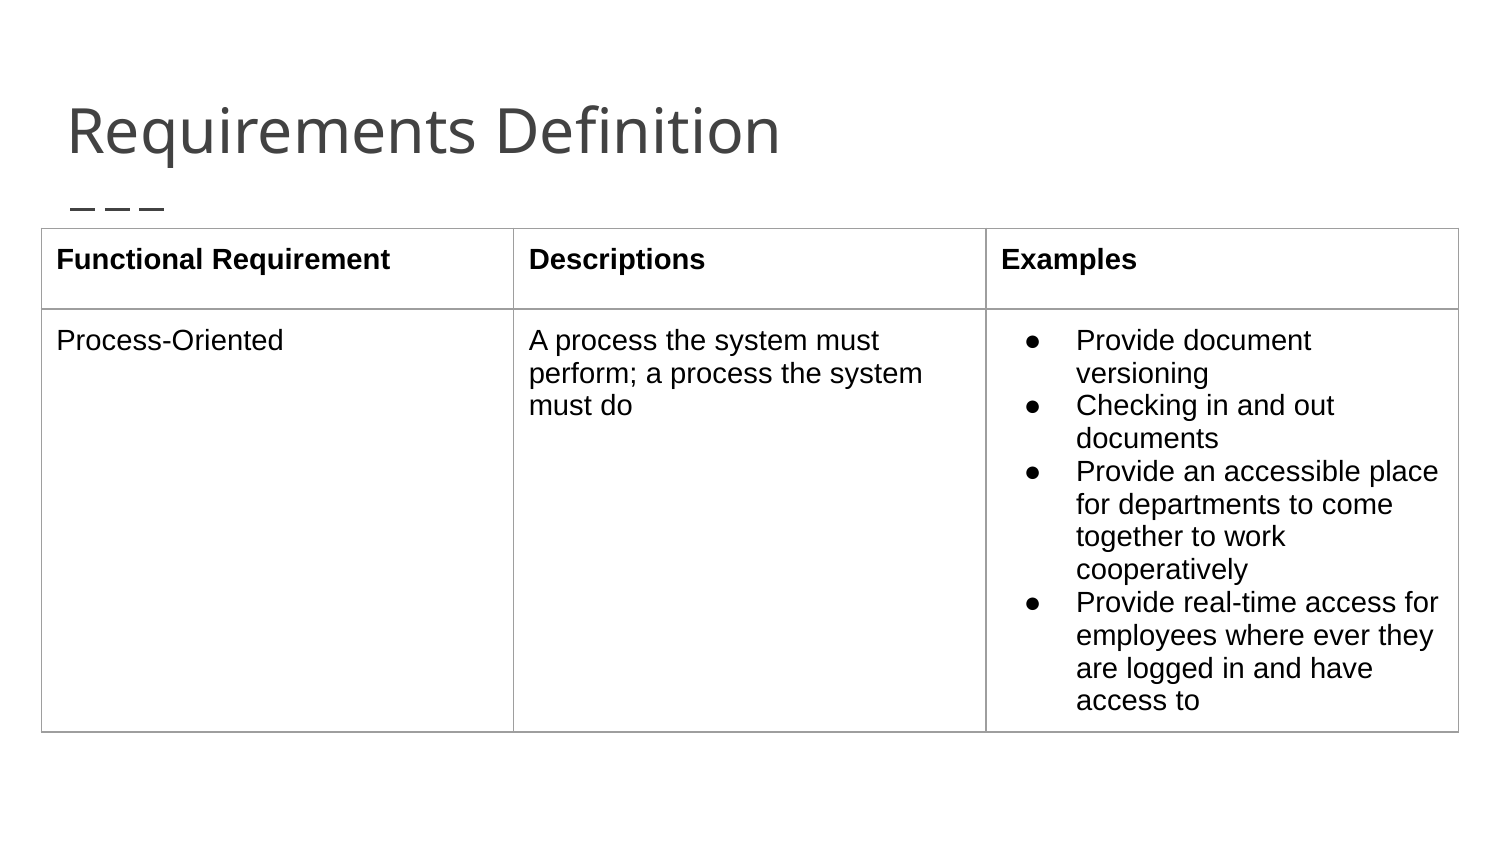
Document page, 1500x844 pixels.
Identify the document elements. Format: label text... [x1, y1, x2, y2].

table_header Examples [987, 229, 1458, 308]
table_cell A process the system must perform; a process the system must do [514, 310, 985, 731]
title Requirements Definition [51, 61, 1449, 182]
table_header Descriptions [514, 229, 985, 308]
table_header Functional Requirement [42, 229, 513, 308]
table_cell Process-Oriented [42, 310, 513, 731]
table_cell Provide document versioning Checking in and out documents Provide an accessible place for departments to come together to work cooperatively Provide real-time access for employees where ever they are logged in and have access to [987, 310, 1458, 731]
